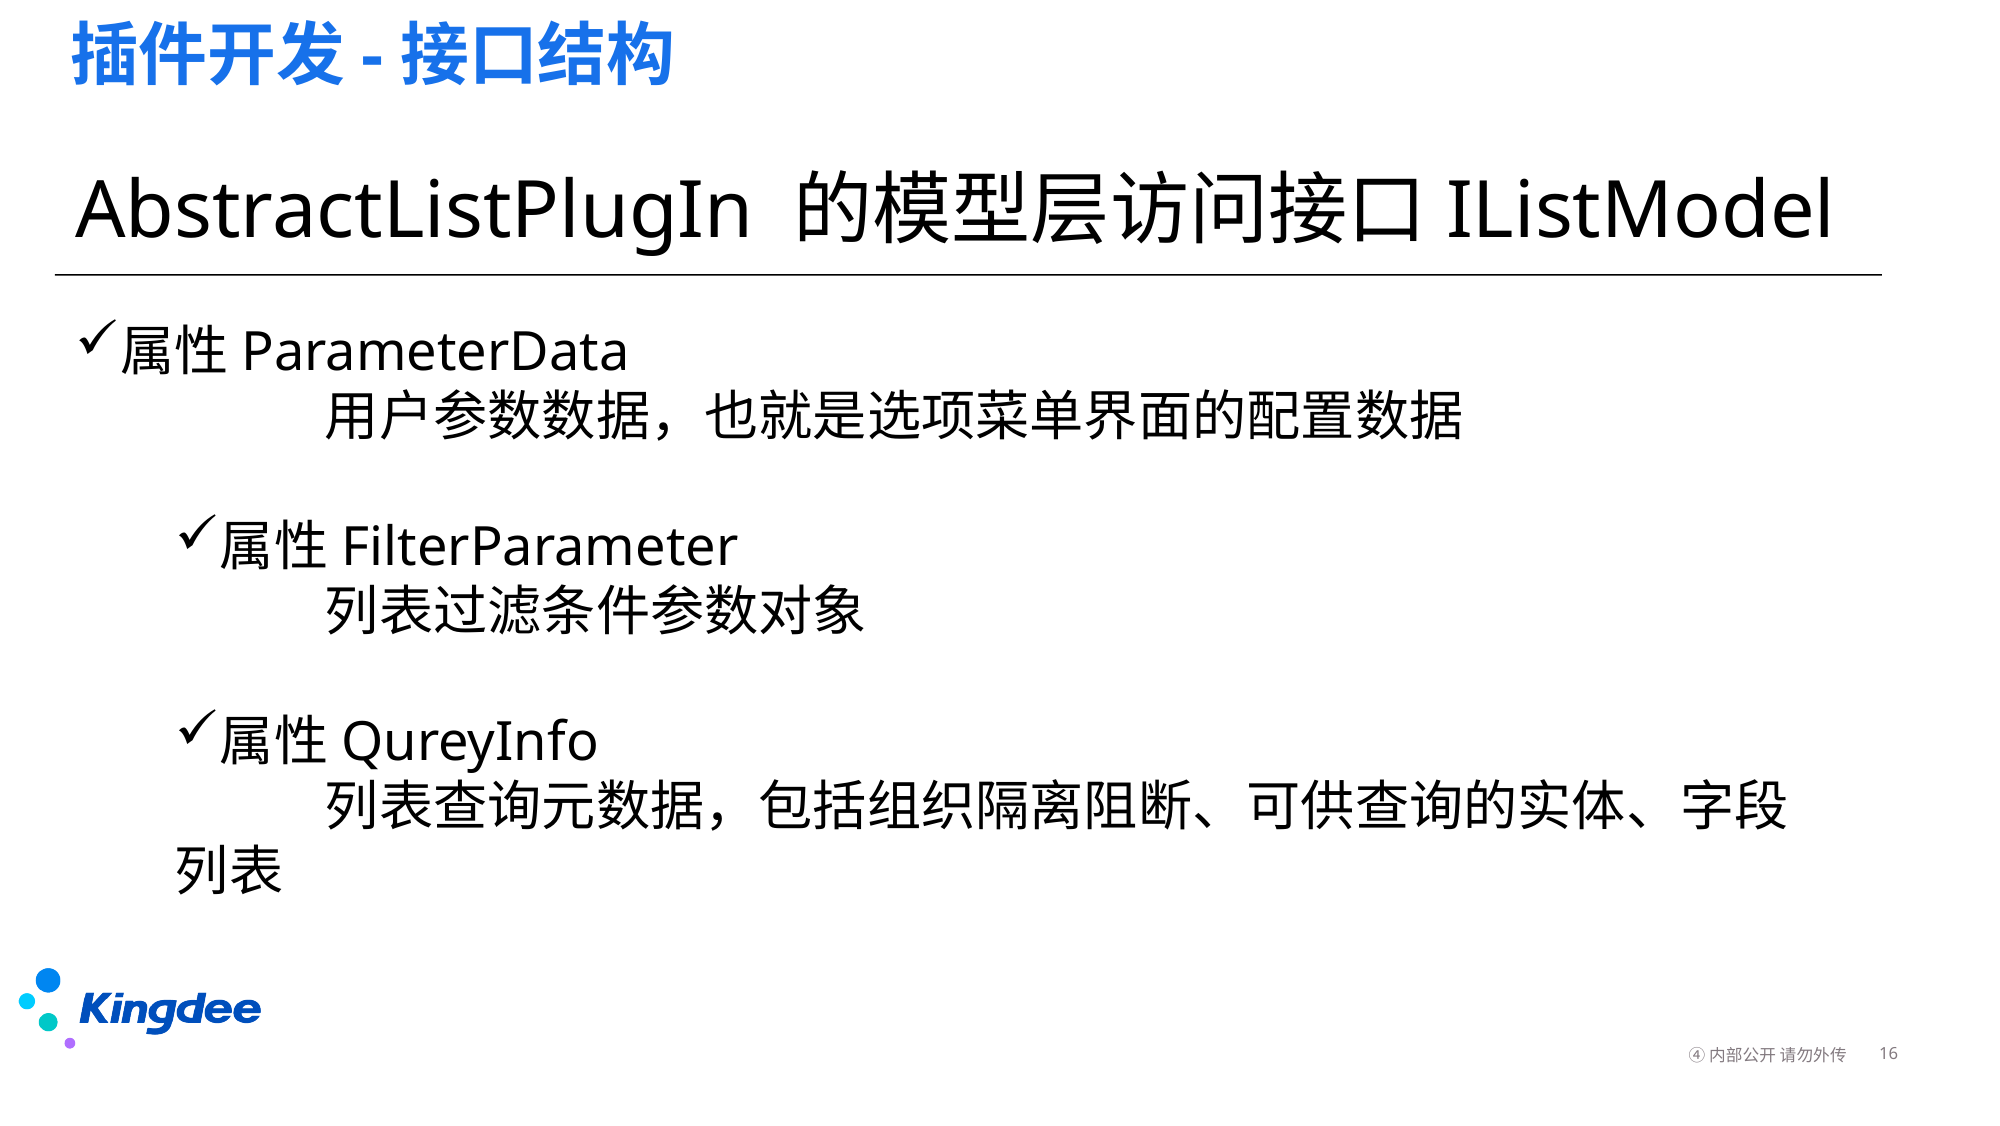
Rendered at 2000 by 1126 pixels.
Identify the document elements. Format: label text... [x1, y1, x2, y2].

title 插件开发-接口结构 [54, 3, 1780, 114]
text_box 属性ParameterData 用户参数数据，也就是选项菜单界面的配置数据 属性FilterParameter 列表过滤条件参数对象 属性QureyInfo 列表查询元数据，包括组织隔离阻断、可供查询的实体、字段列表 [54, 306, 1819, 992]
picture [18, 967, 261, 1049]
text_box AbstractListPlugIn 的模型层访问接口IListModel [54, 148, 1882, 264]
